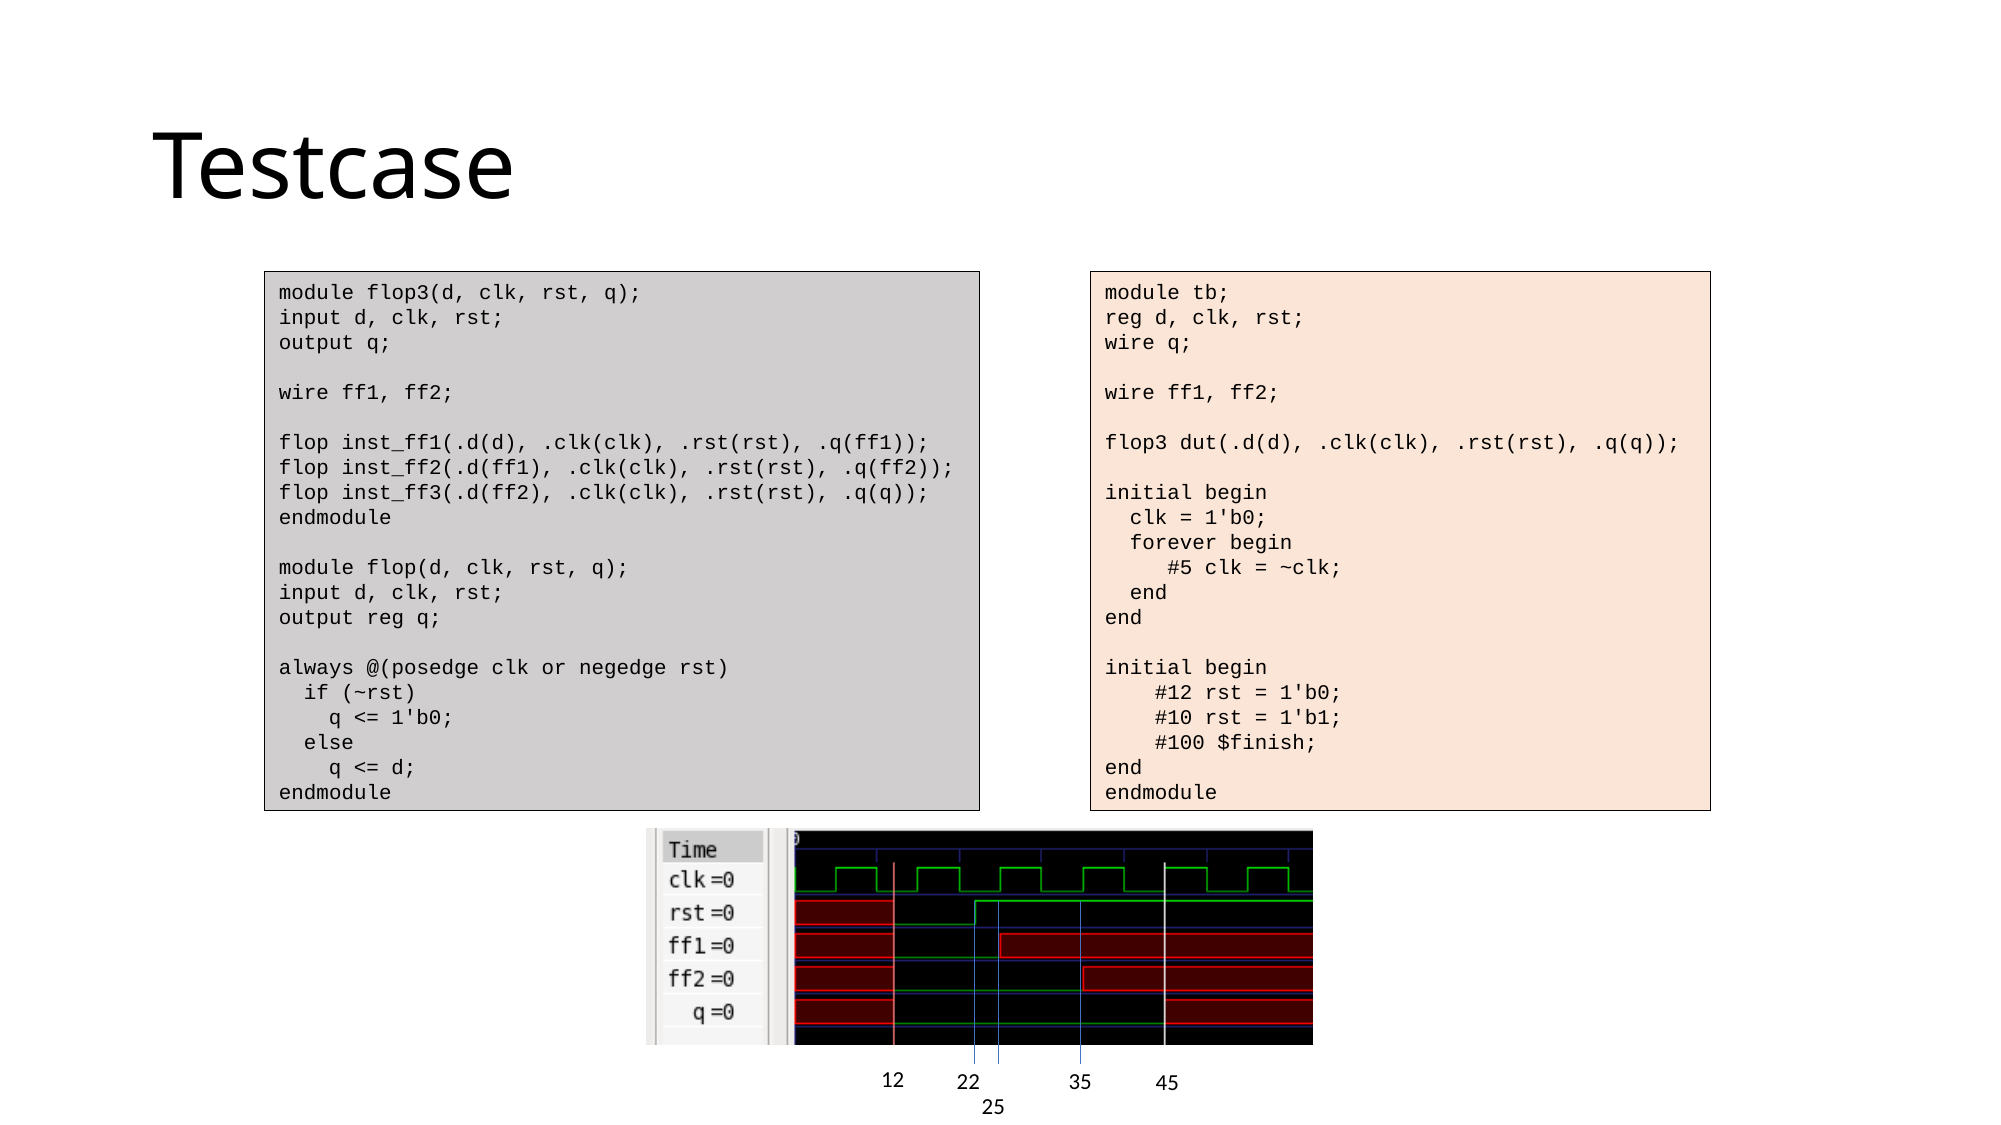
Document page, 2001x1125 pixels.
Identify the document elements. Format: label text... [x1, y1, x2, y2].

text_box 22 [941, 1059, 996, 1102]
picture [646, 828, 1313, 1045]
title Testcase [137, 59, 1863, 278]
text_box 45 [1140, 1060, 1195, 1103]
text_box 25 [966, 1084, 1022, 1125]
text_box 35 [1053, 1059, 1108, 1102]
text_box module flop3(d, clk, rst, q); input d, clk, rst; output q; wire ff1, ff2; flop inst_ff1(.d(d), .clk(clk), .rst(rst), .q(ff1)); flop inst_ff2(.d(ff1), .clk(clk), .rst(rst), .q(ff2)); flop inst_ff3(.d(ff2), .clk(clk), .rst(rst), .q(q)); endmodule module flop(d, clk, rst, q); input d, clk, rst; output reg q; always @(posedge clk or negedge rst) if (~rst) q <= 1'b0; else q <= d; endmodule [264, 271, 980, 811]
text_box 12 [866, 1056, 921, 1099]
text_box module tb; reg d, clk, rst; wire q; wire ff1, ff2; flop3 dut(.d(d), .clk(clk), .rst(rst), .q(q)); initial begin clk = 1'b0; forever begin #5 clk = ~clk; end end initial begin #12 rst = 1'b0; #10 rst = 1'b1; #100 $finish; end endmodule [1090, 271, 1711, 811]
